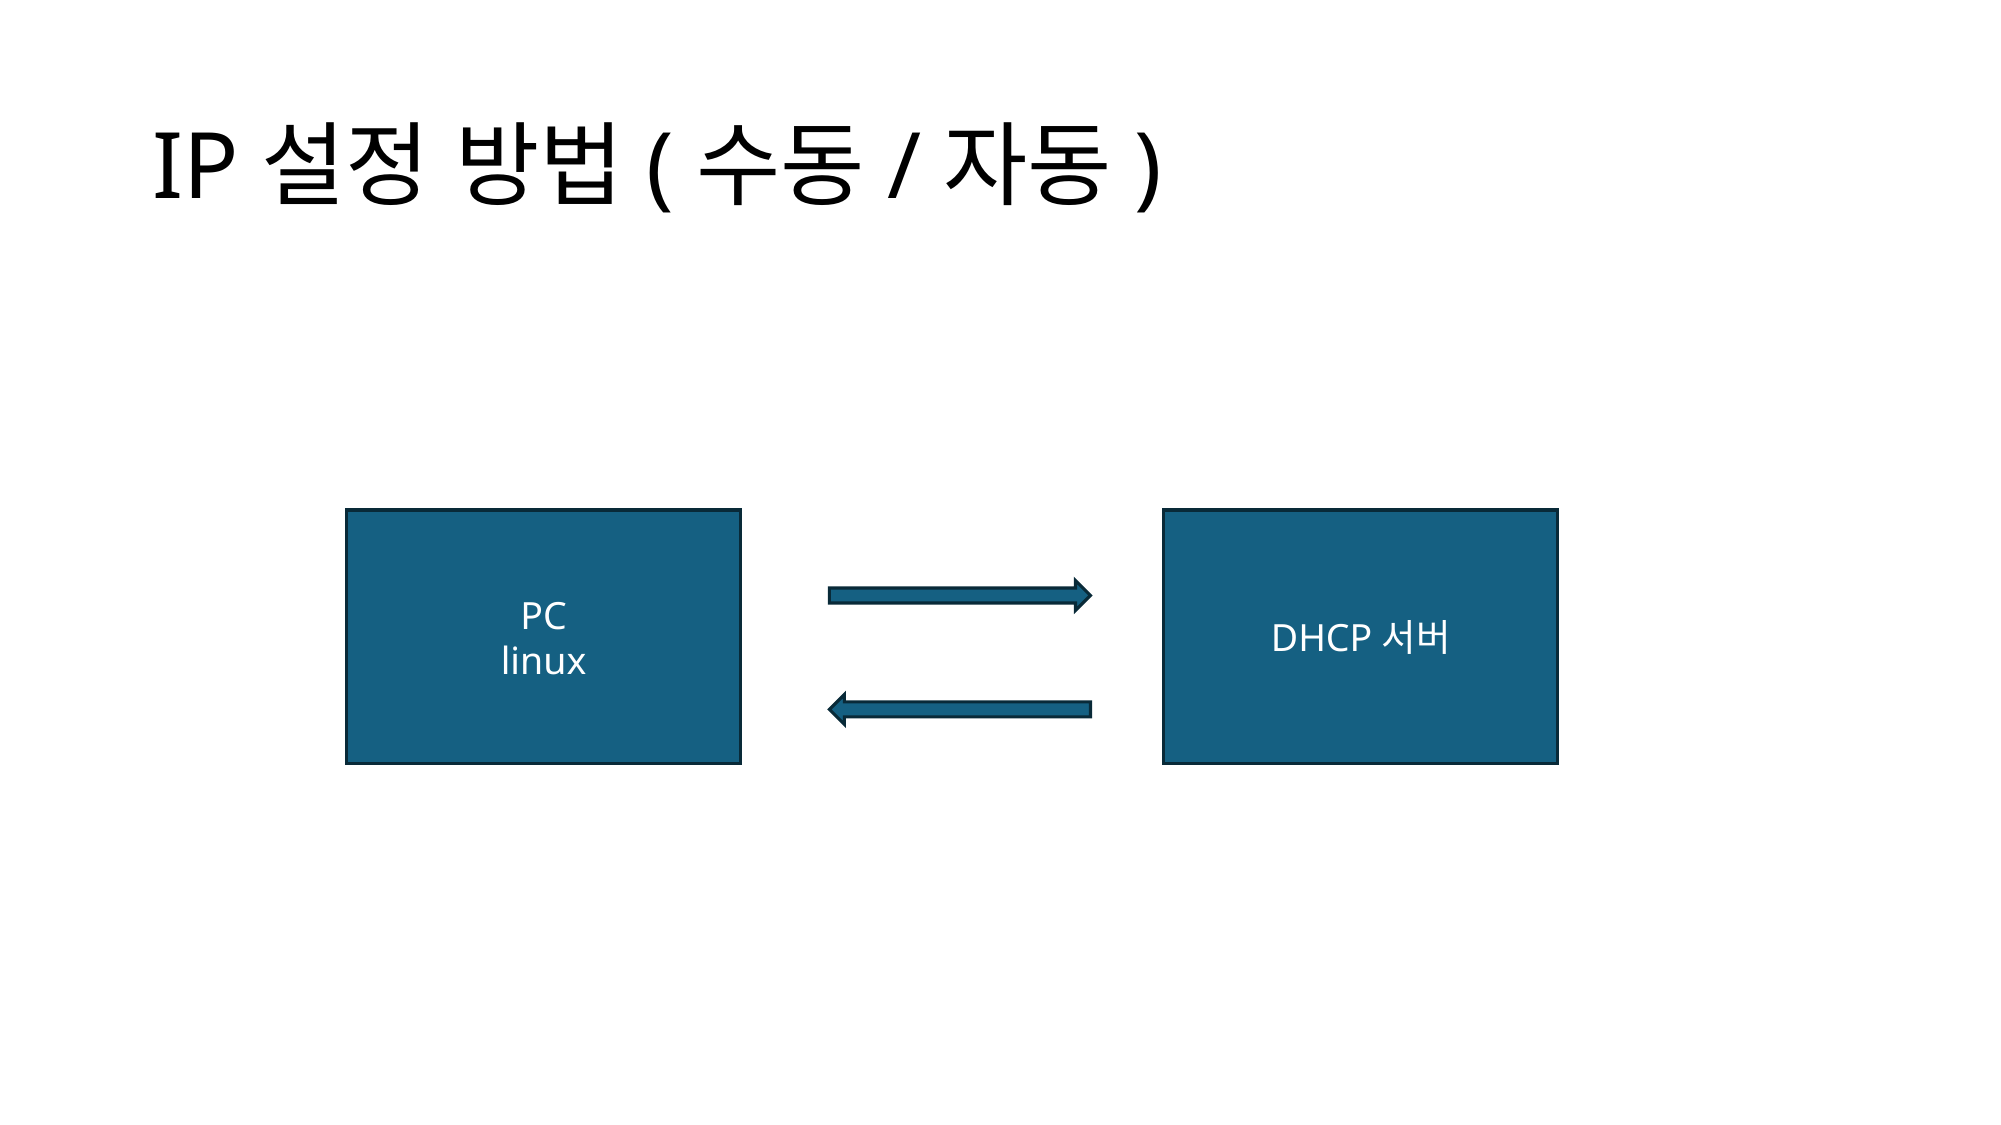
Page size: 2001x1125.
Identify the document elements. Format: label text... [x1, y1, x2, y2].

title IP설정 방법(수동/자동) [137, 59, 1863, 278]
text_box PC linux [345, 508, 742, 765]
text_box DHCP서버 [1162, 508, 1559, 765]
text_box [827, 690, 1093, 729]
text_box [827, 576, 1093, 615]
